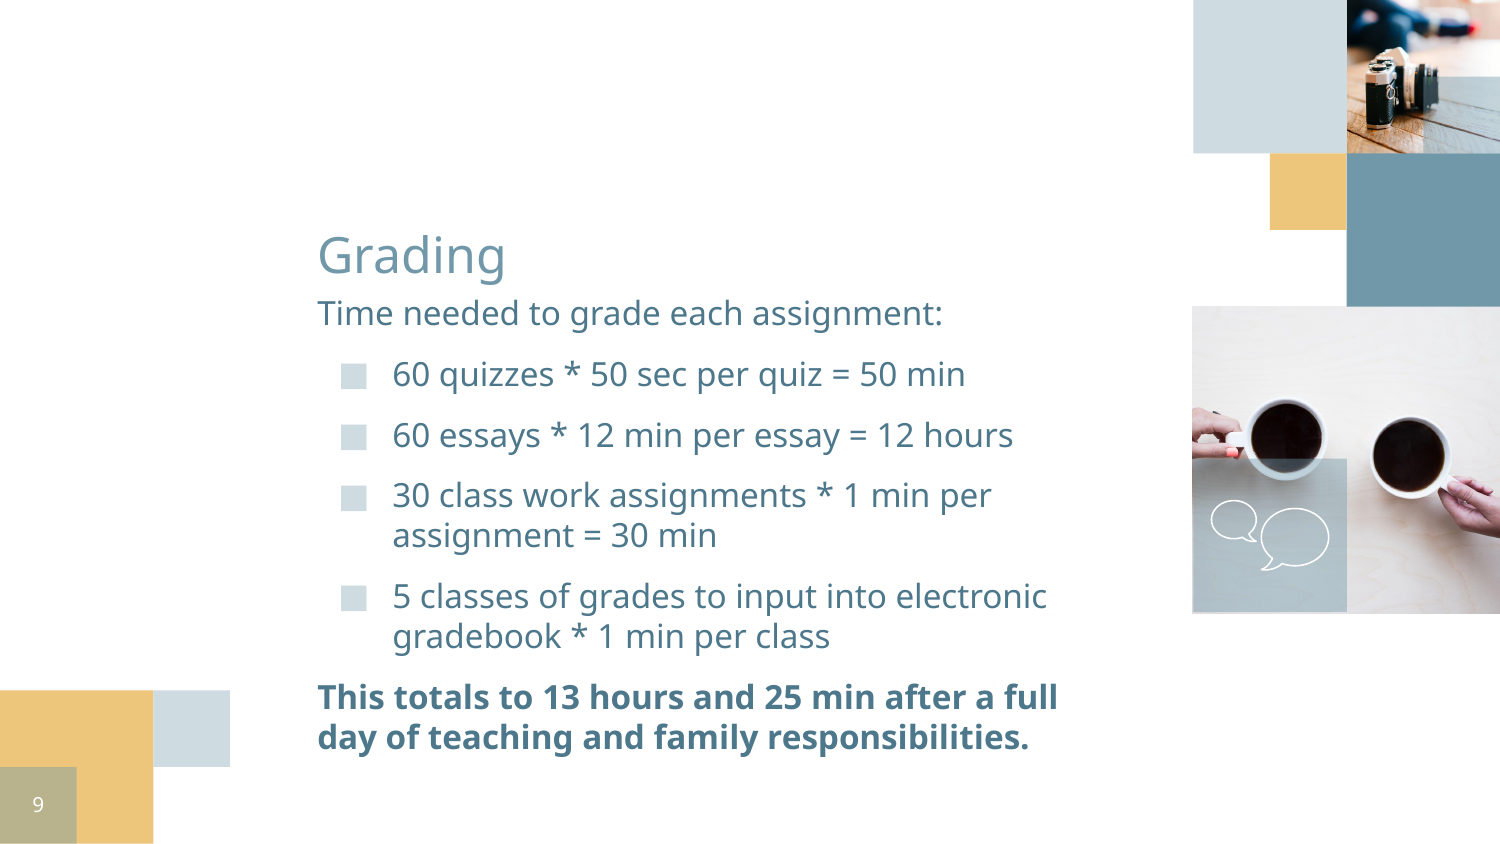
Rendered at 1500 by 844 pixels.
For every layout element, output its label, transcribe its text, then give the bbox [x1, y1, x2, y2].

picture [1347, 0, 1500, 153]
list Time needed to grade each assignment: 60 quizzes * 50 sec per quiz = 50 min 60 essays * 12 min per essay = 12 hours 30 class work assignments * 1 min per assignment = 30 min 5 classes of grades to input into electronic gradebook * 1 min per class This totals to 13 hours and 25 min after a full day of teaching and family responsibilities. [302, 277, 1123, 721]
picture [1192, 306, 1500, 614]
title Grading [302, 196, 978, 277]
slide_number ‹#› [0, 767, 77, 844]
